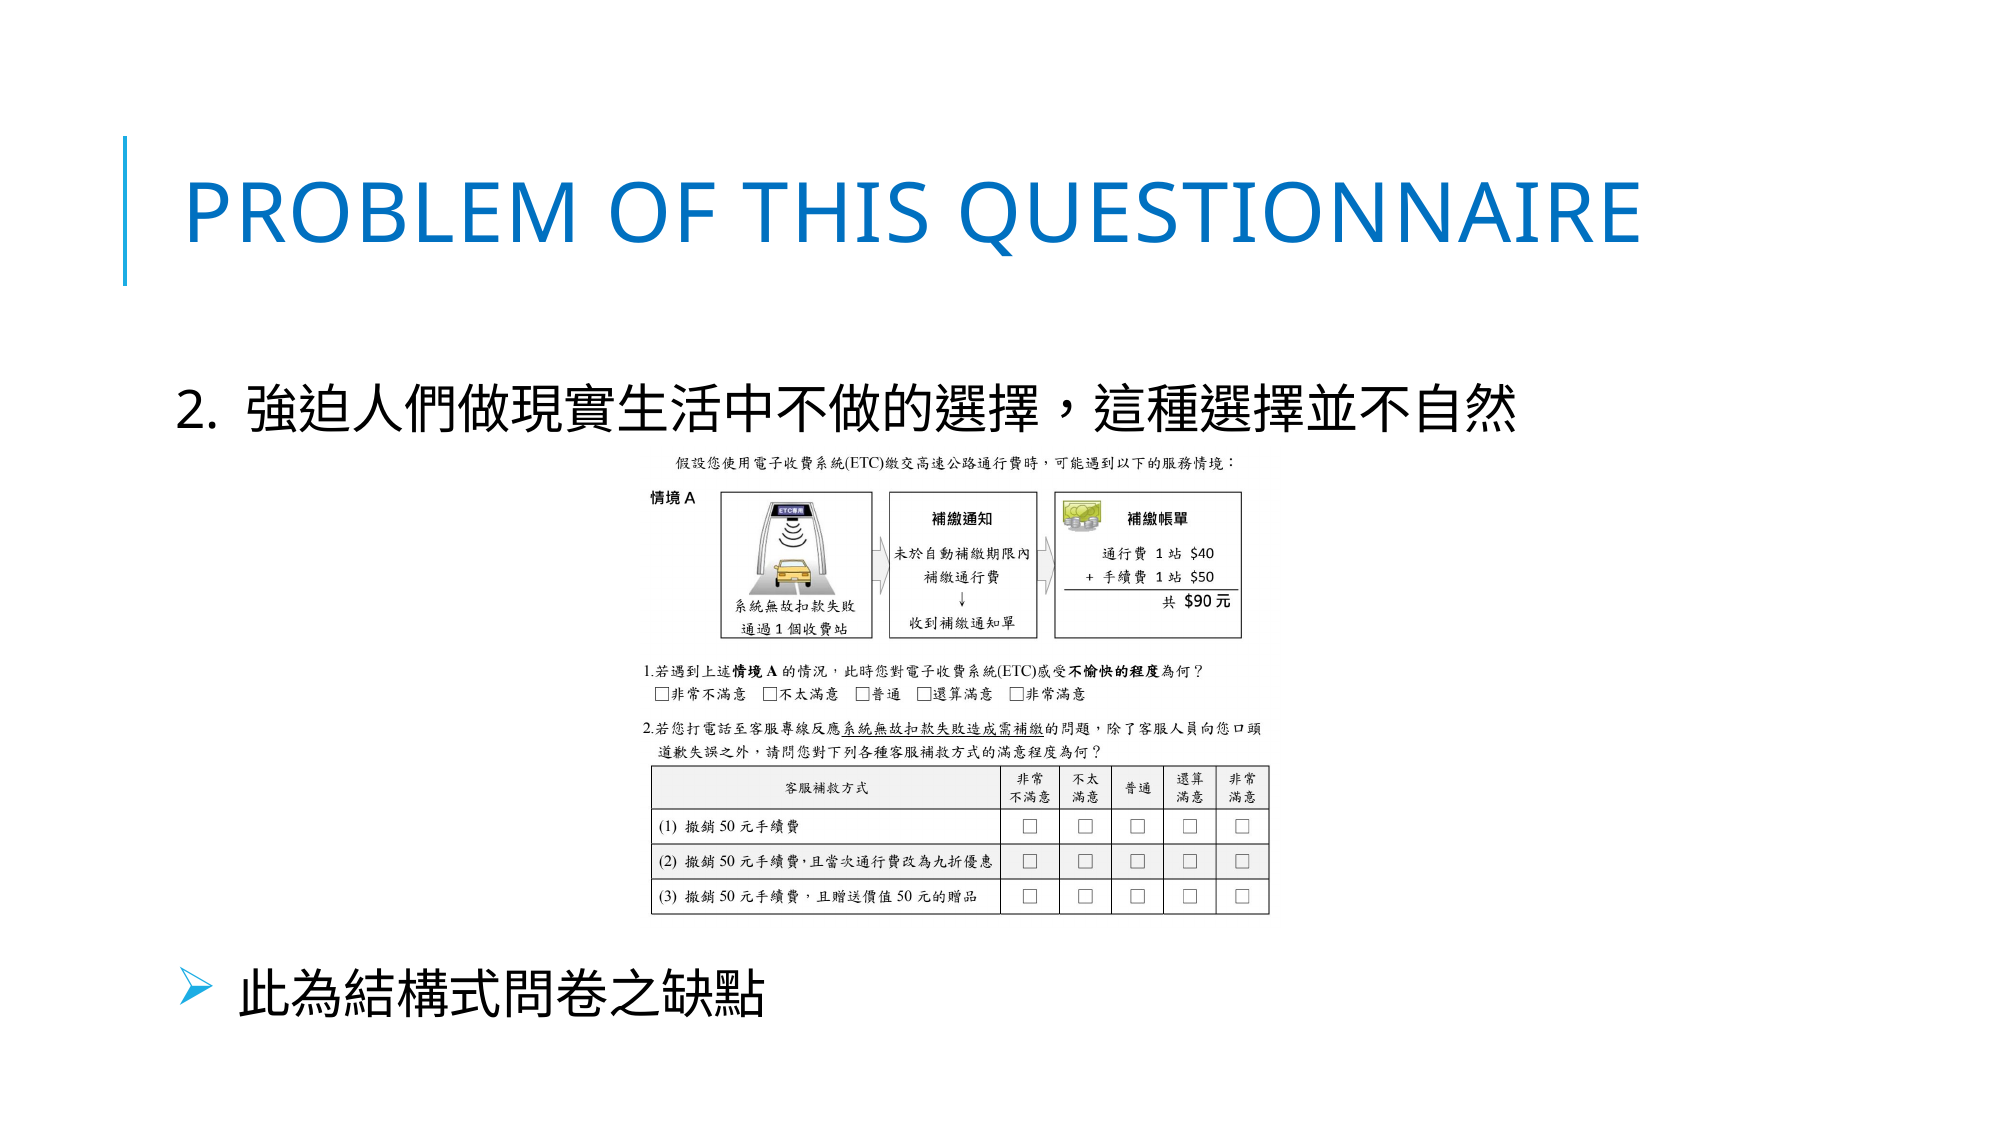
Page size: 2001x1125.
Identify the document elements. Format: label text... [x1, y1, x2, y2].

picture [640, 445, 1281, 928]
list 2. 強迫人們做現實生活中不做的選擇，這種選擇並不自然 此為結構式問卷之缺點 [168, 375, 1763, 1035]
title Problem of this questionnaire [168, 96, 1763, 342]
